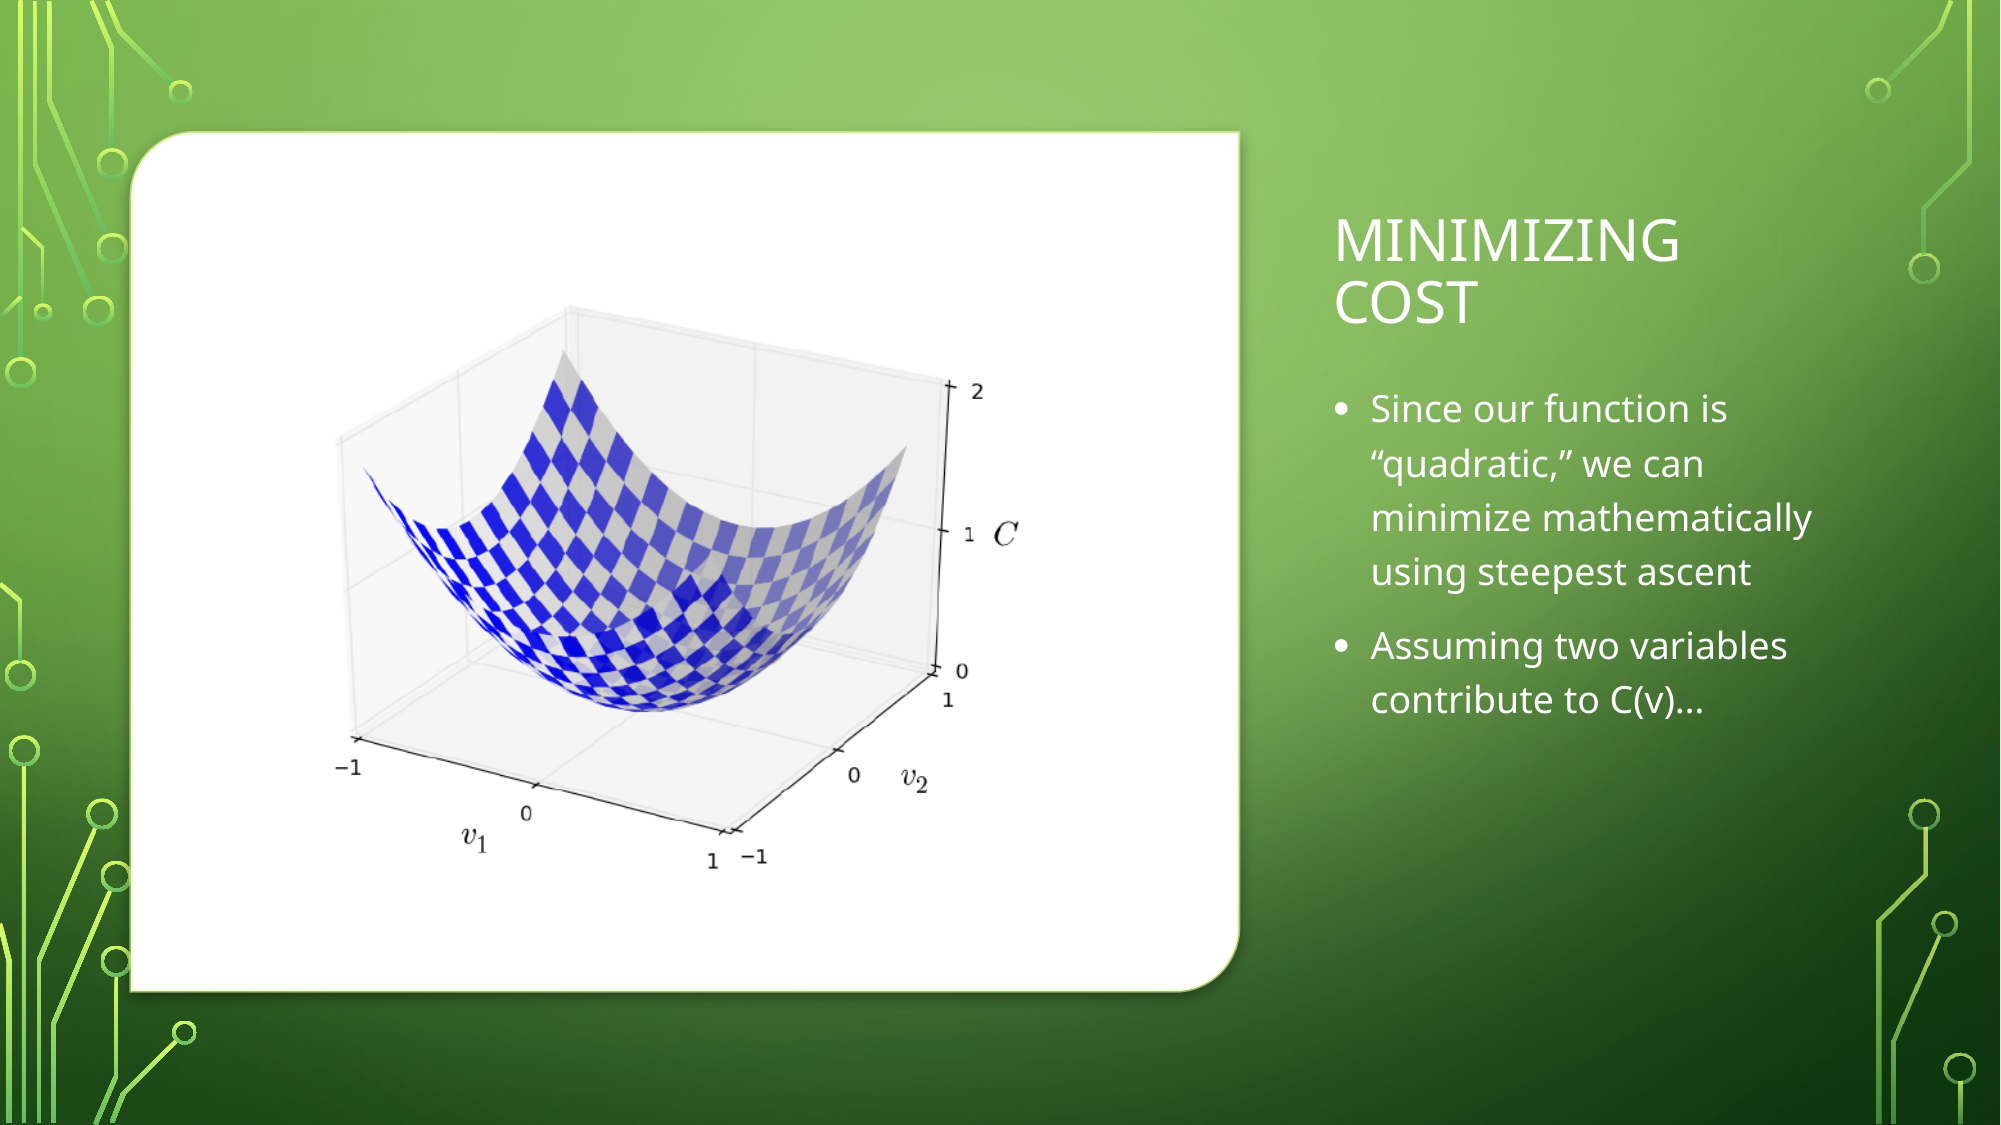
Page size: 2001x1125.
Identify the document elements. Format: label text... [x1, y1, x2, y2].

title Minimizing cost [1318, 101, 1857, 344]
list Since our function is “quadratic,” we can minimize mathematically using steepest ascent Assuming two variables contribute to C(v)… [1318, 369, 1857, 950]
picture [187, 186, 1183, 938]
text_box [129, 131, 1241, 993]
